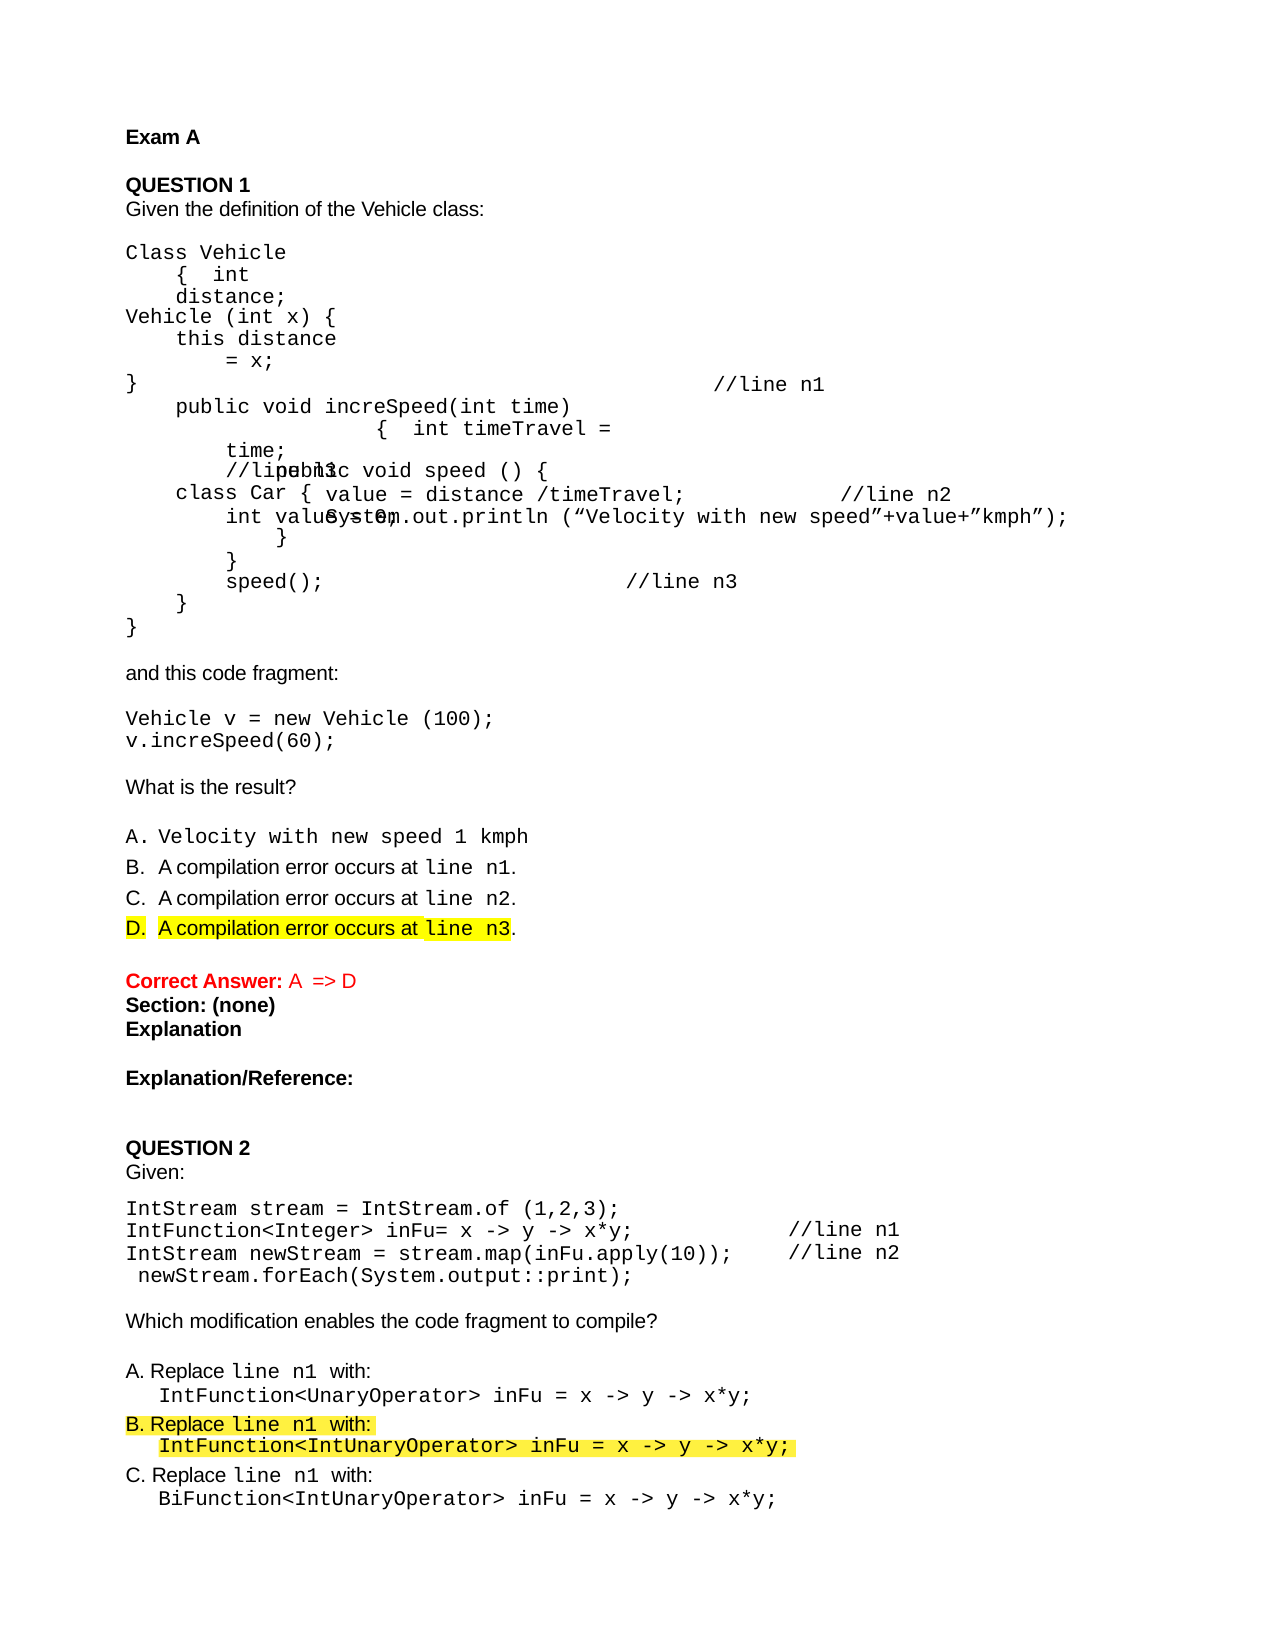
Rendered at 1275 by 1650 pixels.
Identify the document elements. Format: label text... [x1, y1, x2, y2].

text_box Class Vehicle { int distance; Vehicle (int x) { this distance = x; } public void increSpeed(int time) { int timeTravel = time; //line n3 class Car { int value = 0; [123, 236, 628, 528]
text_box //line n1 //line n2 [785, 1214, 903, 1264]
text_box } } and this code fragment: Vehicle v = new Vehicle (100); v.increSpeed(60); What is the result? Velocity with new speed 1 kmph A compilation error occurs at line n1. A compilation error occurs at line n2. A compilation error occurs at line n3. Correct Answer: A => D Section: (none) Explanation Explanation/Reference: QUESTION 2 Given: [109, 588, 638, 1184]
text_box IntFunction<IntUnaryOperator> inFu = x -> y -> x*y; [158, 1439, 796, 1458]
text_box B. Replace line n1 with: [125, 1416, 376, 1436]
text_box public void speed () { value = distance /timeTravel; //line n2 System.out.println (“Velocity with new speed”+value+”kmph”); } } [223, 456, 1078, 572]
text_box Which modification enables the code fragment to compile? A. Replace line n1 with: IntFunction<UnaryOperator> inFu = x -> y -> x*y; [123, 1306, 761, 1407]
text_box C. Replace line n1 with: BiFunction<IntUnaryOperator> inFu = x -> y -> x*y; [123, 1460, 786, 1510]
text_box //line n3 [623, 566, 741, 594]
text_box IntStream stream = IntStream.of (1,2,3); IntFunction<Integer> inFu= x -> y -> x*y; IntStream newStream = stream.map(inFu.apply(10)); newStream.forEach(System.output::print); [123, 1192, 741, 1287]
text_box Exam A QUESTION 1 Given the definition of the Vehicle class: [123, 122, 495, 221]
text_box speed(); [223, 566, 328, 588]
text_box //line n1 [710, 368, 828, 396]
